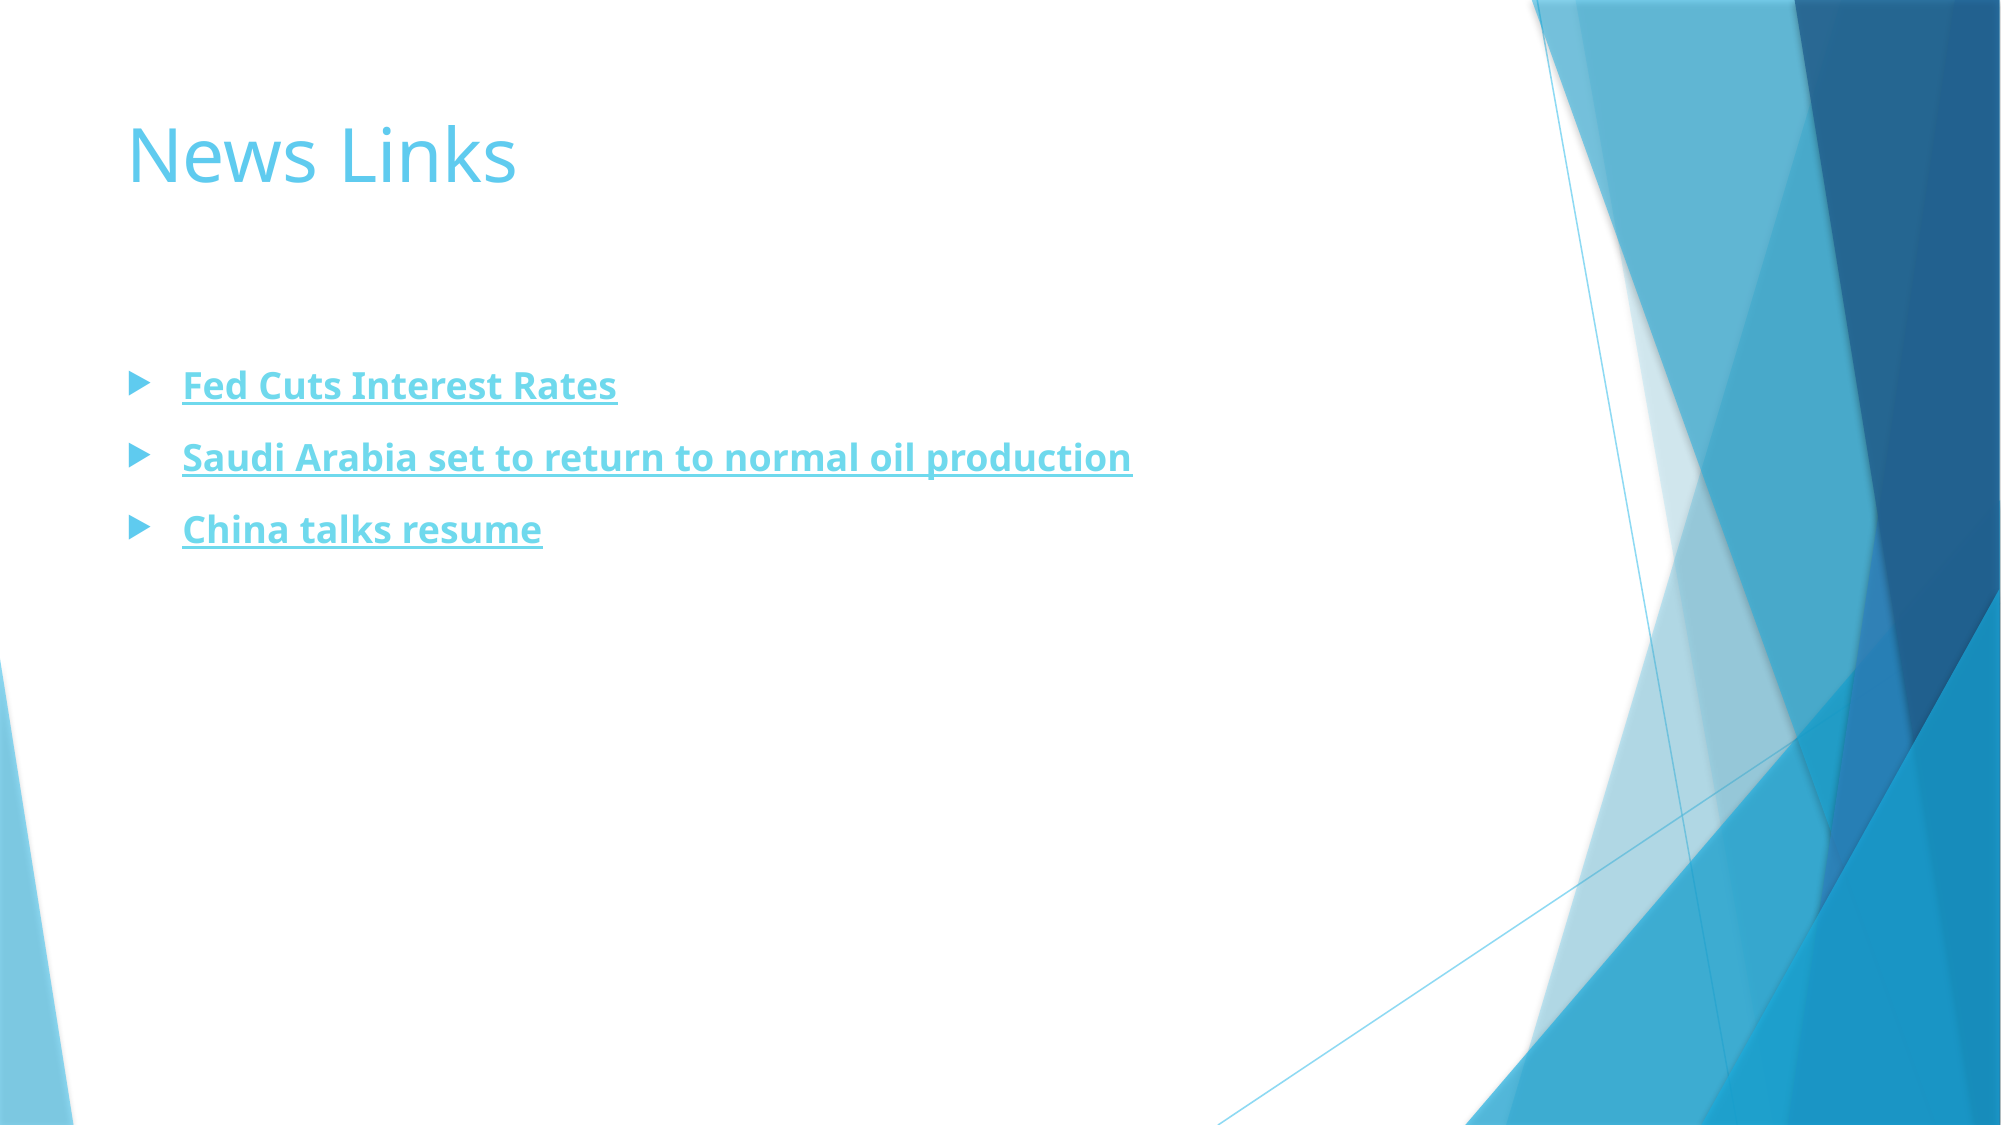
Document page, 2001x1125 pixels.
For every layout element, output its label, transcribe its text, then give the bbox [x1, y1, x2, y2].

title News Links [111, 99, 1522, 317]
list Fed Cuts Interest Rates Saudi Arabia set to return to normal oil production China talks resume [111, 354, 1522, 992]
